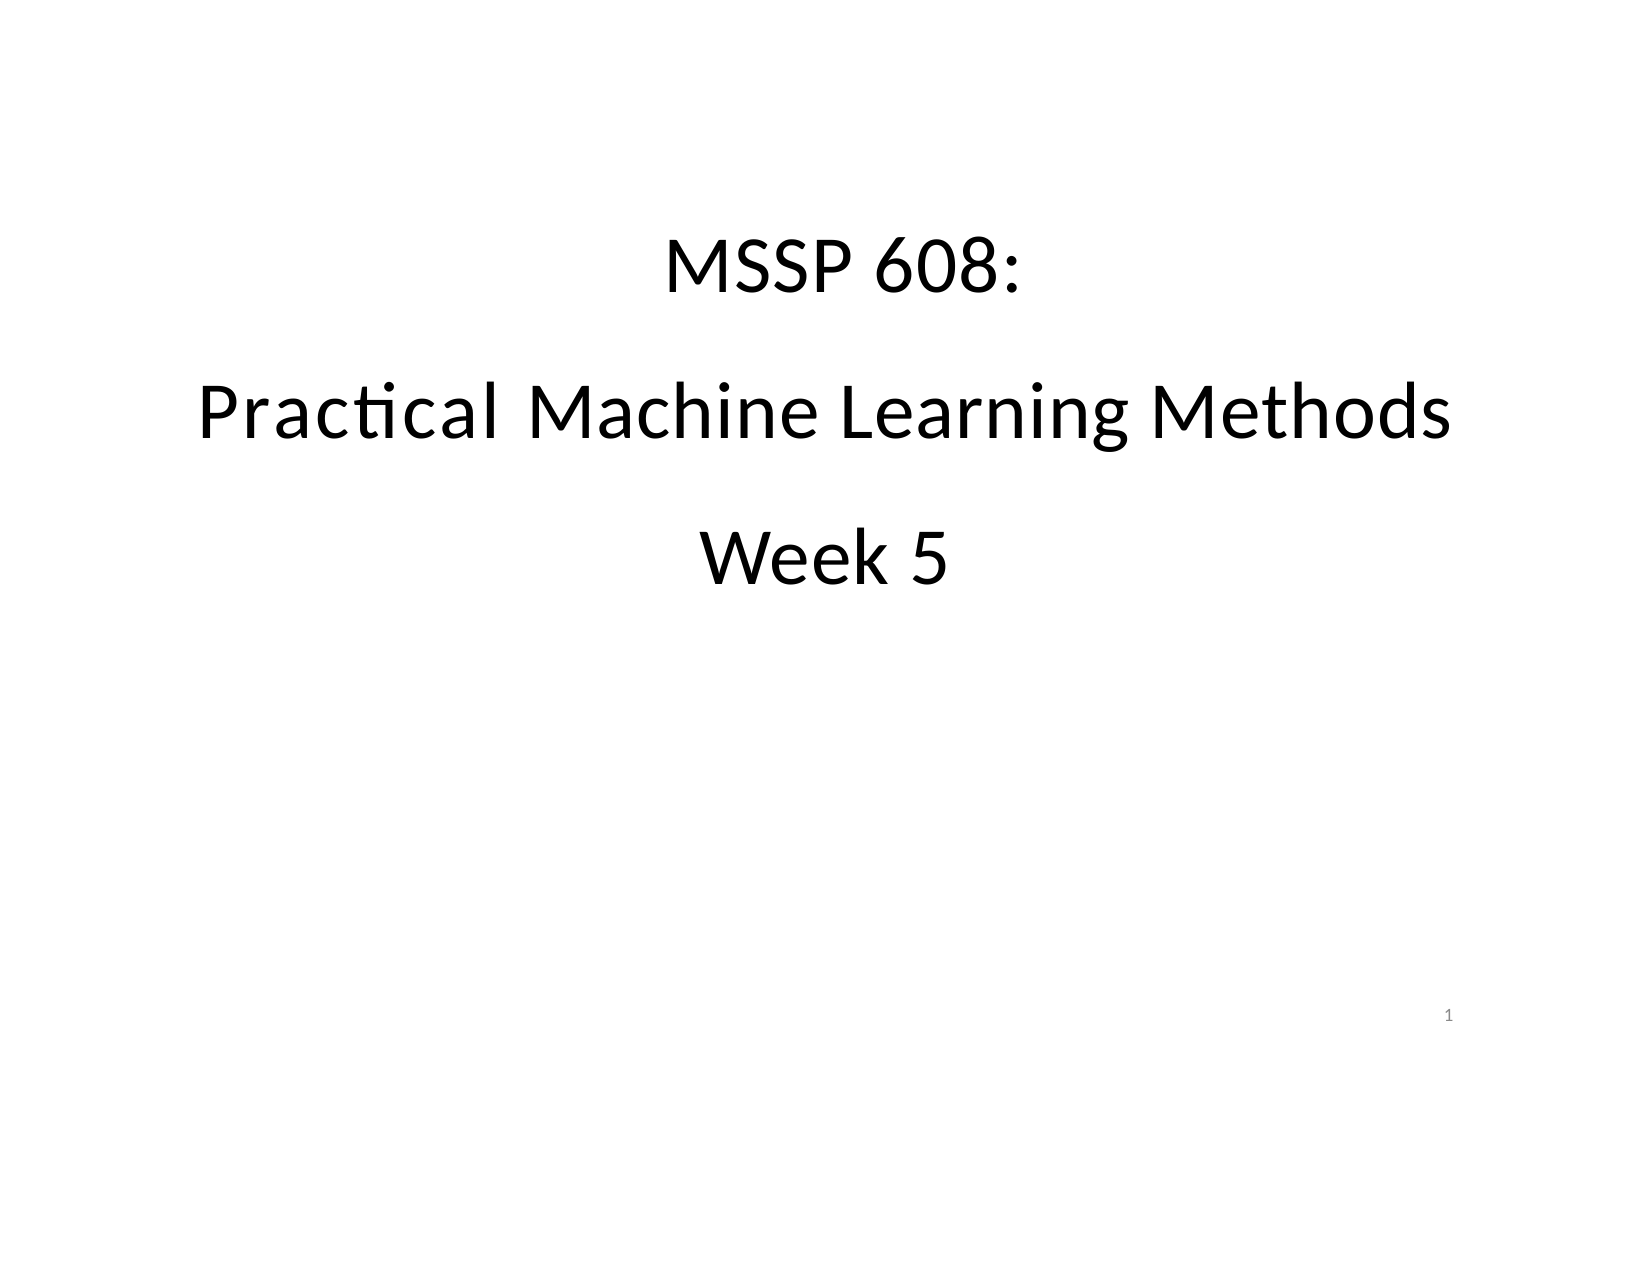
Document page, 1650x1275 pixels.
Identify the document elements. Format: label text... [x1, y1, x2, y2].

text_box 1 [1437, 1001, 1462, 1026]
title MSSP 608: Practical Machine Learning Methods Week 5 [156, 150, 1494, 1138]
